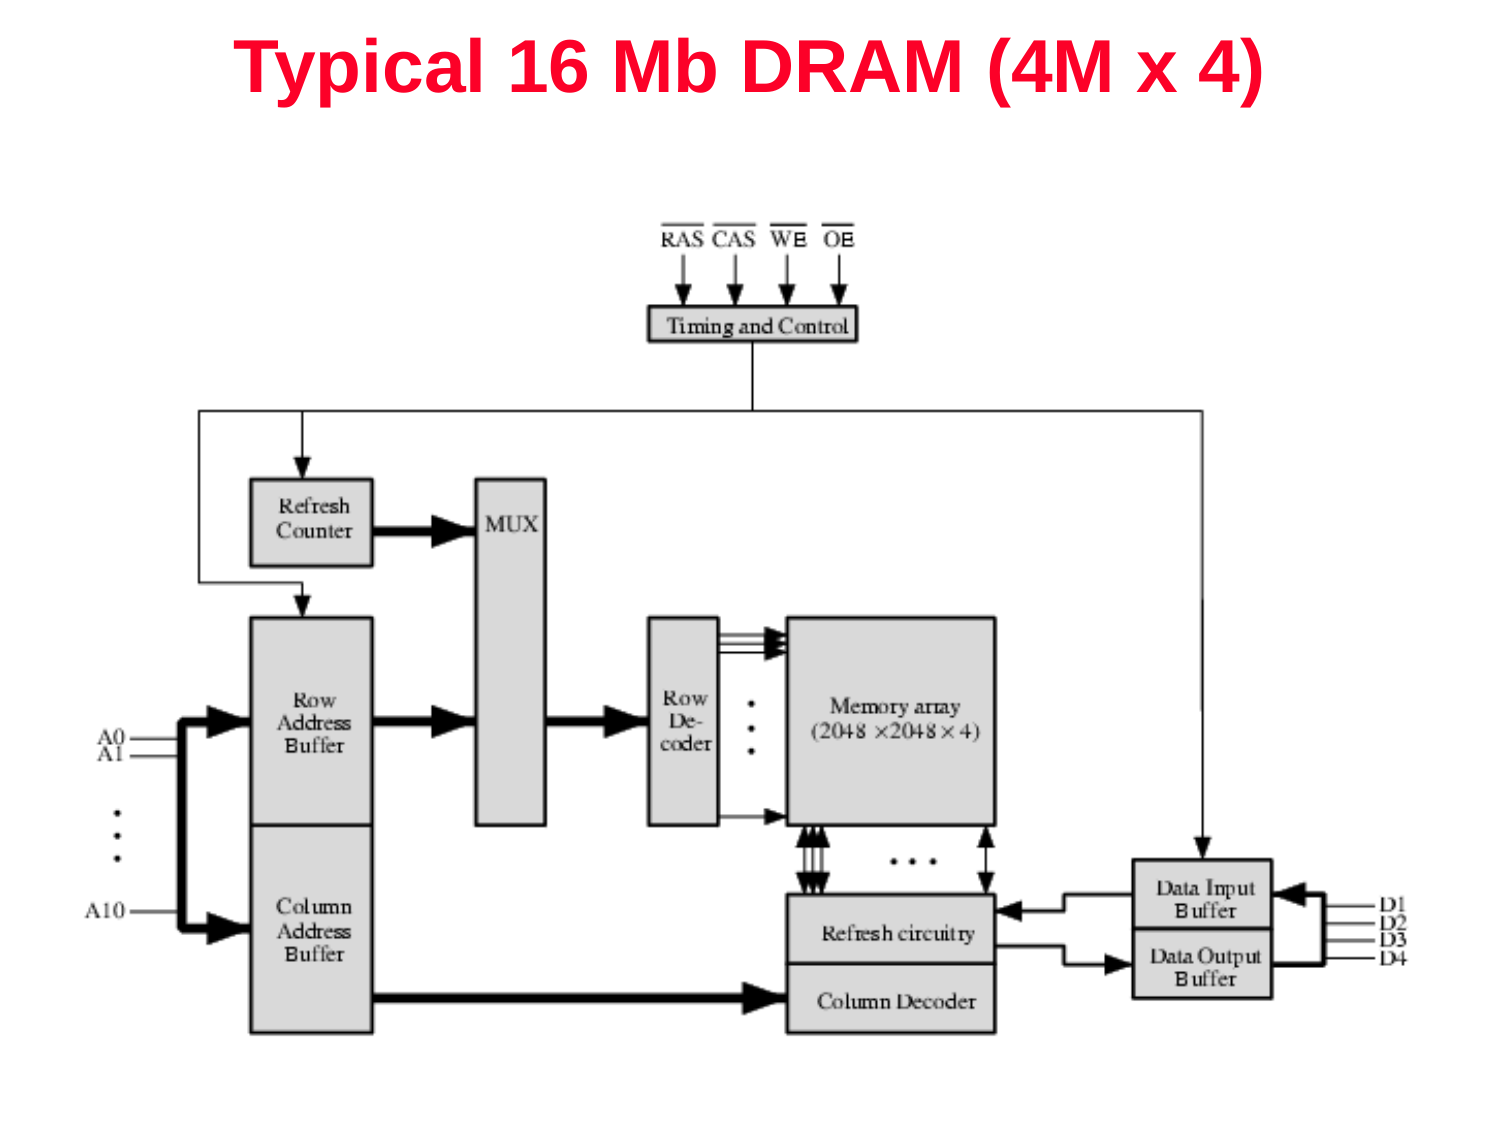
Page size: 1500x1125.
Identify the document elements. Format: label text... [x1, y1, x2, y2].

picture [74, 187, 1413, 1068]
title Typical 16 Mb DRAM (4M x 4) [162, 0, 1338, 138]
